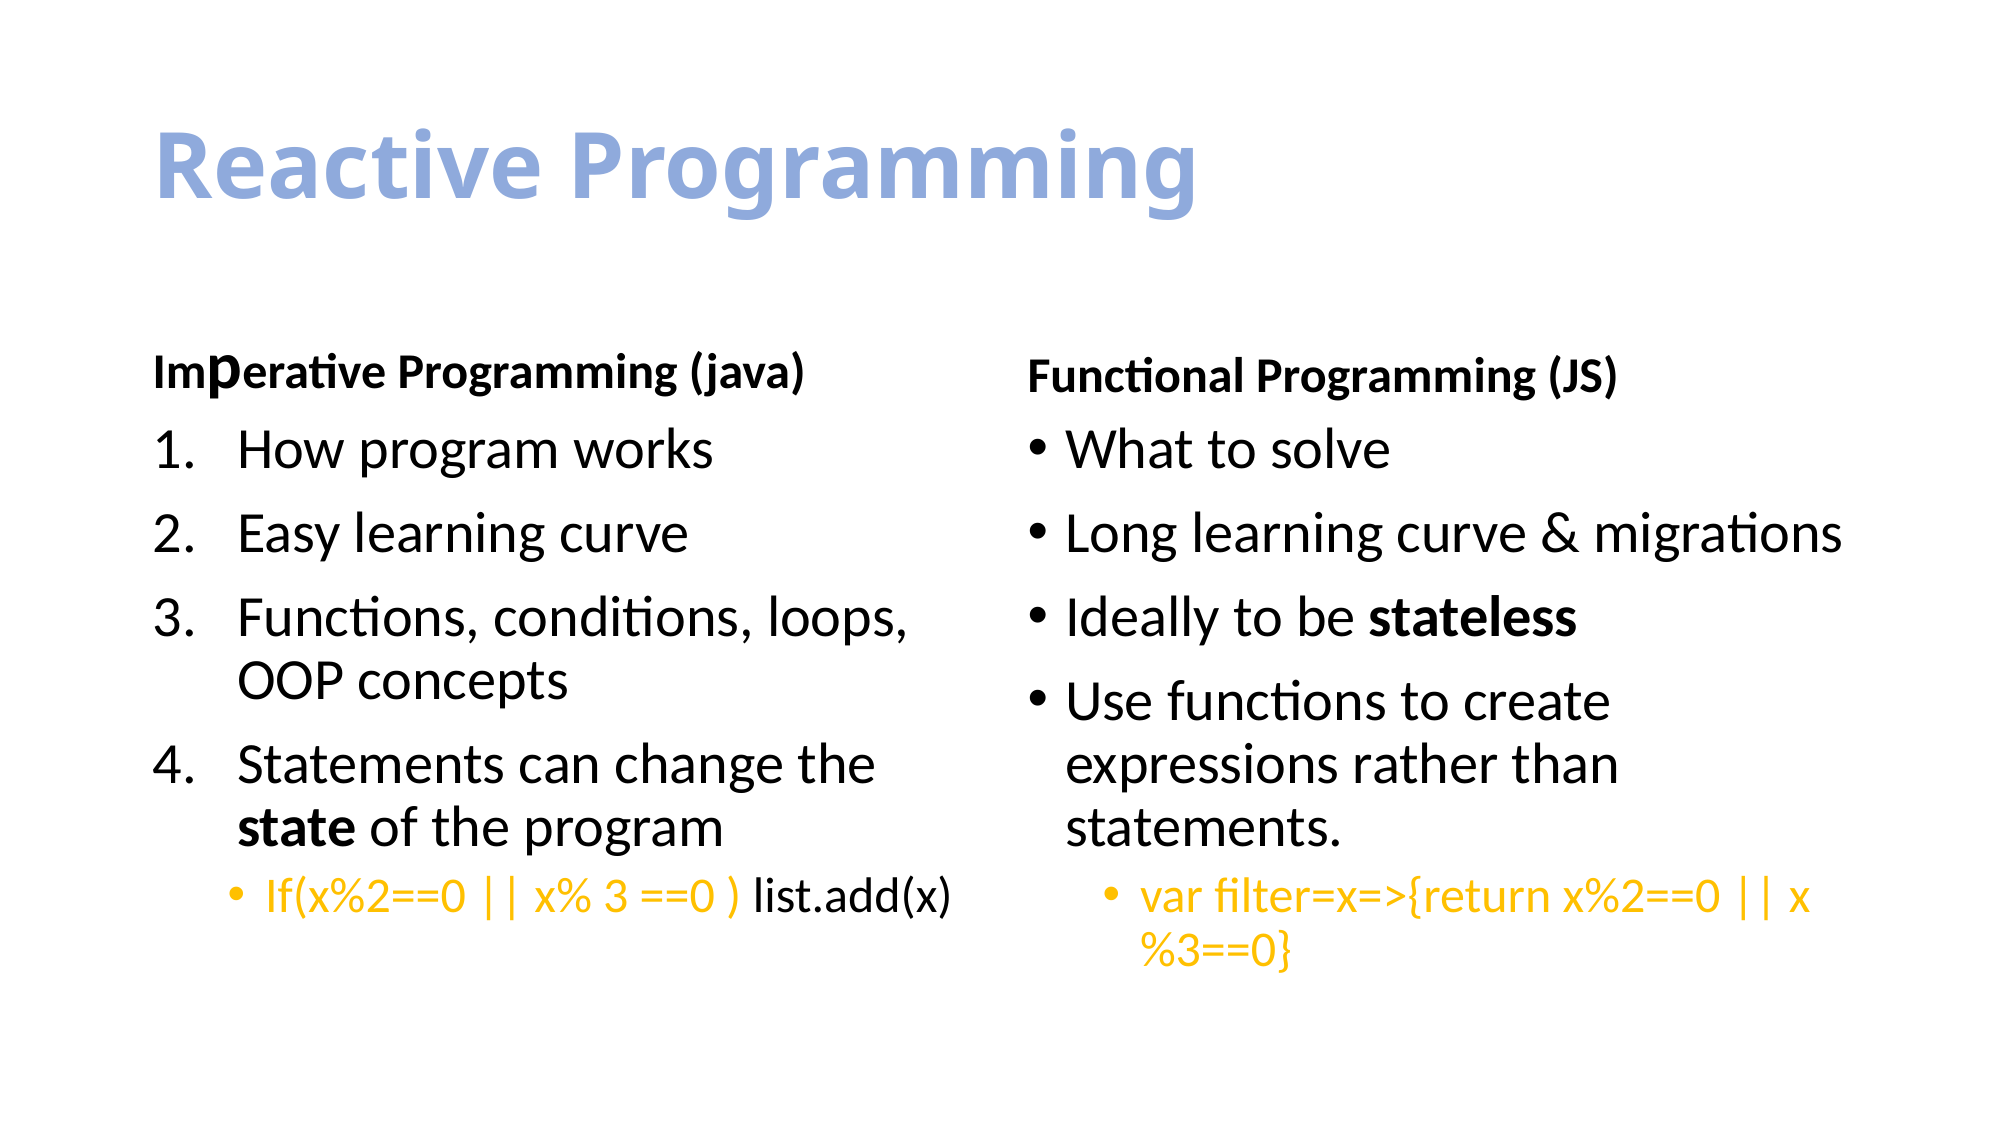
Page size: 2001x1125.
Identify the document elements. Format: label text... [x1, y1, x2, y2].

title Reactive Programming [137, 59, 1863, 278]
list How program works Easy learning curve Functions, conditions, loops, OOP concepts Statements can change the state of the program If(x%2==0 || x% 3 ==0 ) list.add(x) [137, 410, 984, 1016]
list Functional Programming (JS) [1012, 275, 1863, 410]
list What to solve Long learning curve & migrations Ideally to be stateless Use functions to create expressions rather than statements. var filter=x=>{return x%2==0 || x%3==0} [1012, 410, 1863, 1016]
list Imperative Programming (java) [137, 275, 984, 410]
